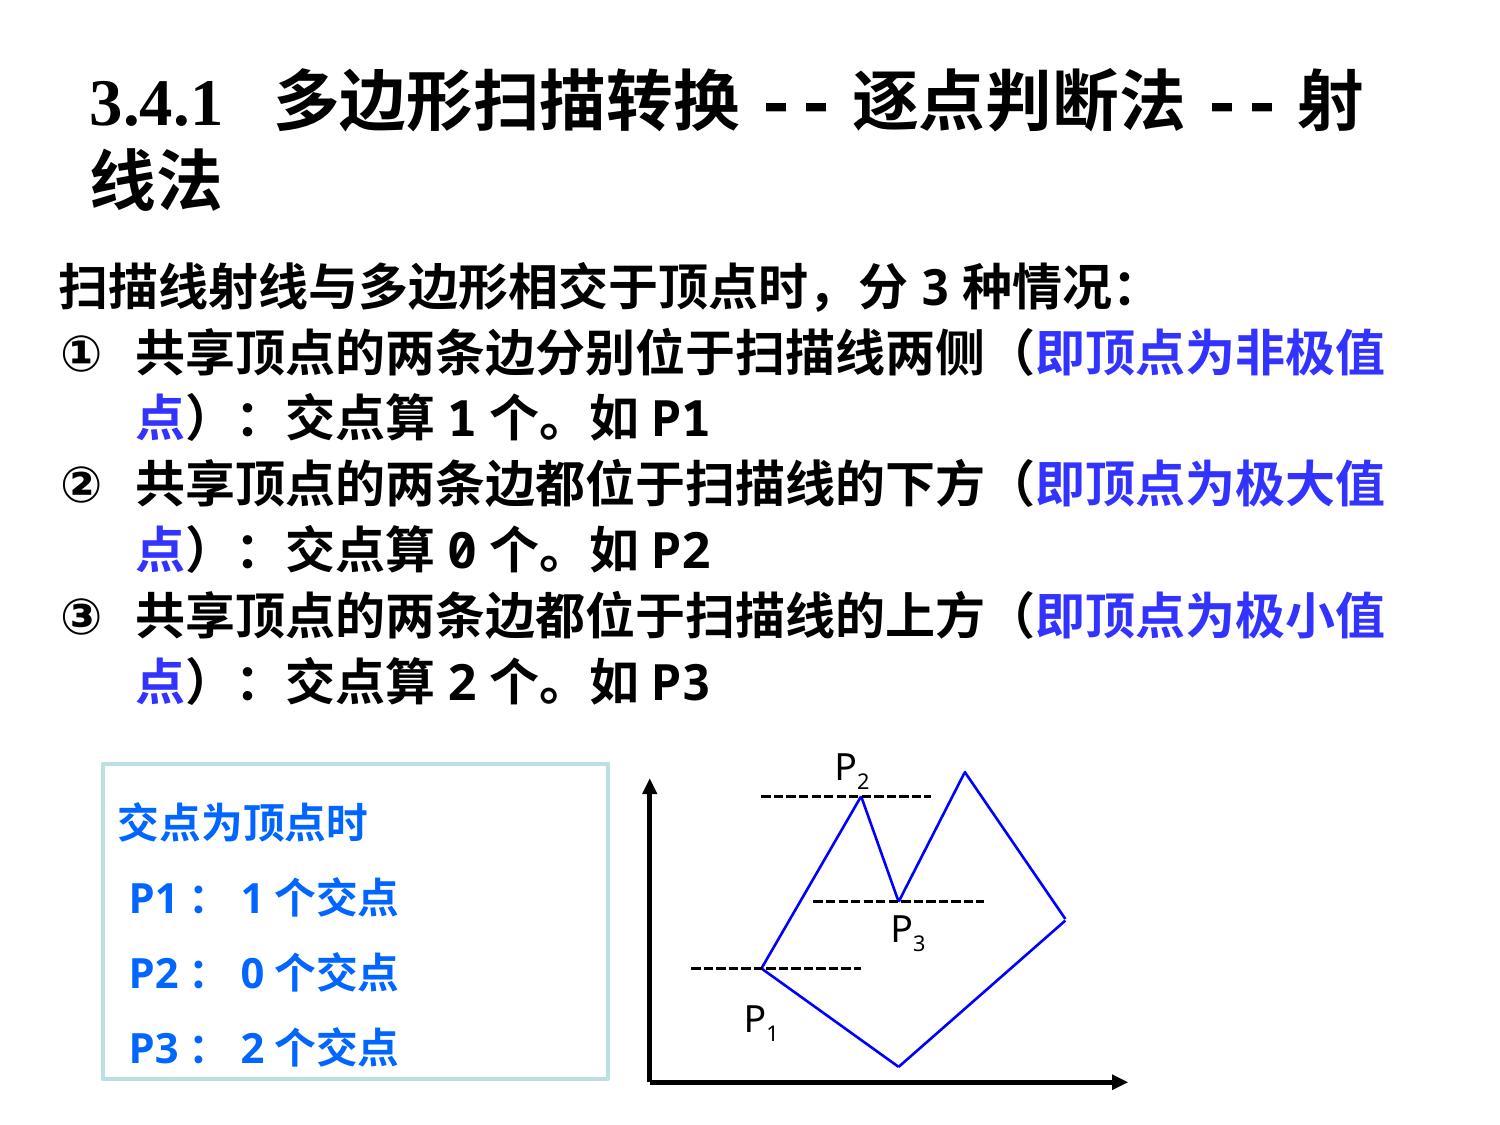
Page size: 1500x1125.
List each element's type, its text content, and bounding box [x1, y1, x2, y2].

text_box 3.4.1 多边形扫描转换--逐点判断法--射线法 [74, 45, 1425, 233]
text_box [649, 735, 1128, 1083]
text_box 交点为顶点时 P1：1个交点 P2：0个交点 P3：2个交点 [101, 762, 610, 1081]
text_box 扫描线射线与多边形相交于顶点时，分3种情况： 共享顶点的两条边分别位于扫描线两侧（即顶点为非极值点）：交点算1个。如P1 共享顶点的两条边都位于扫描线的下方（即顶点为极大值点）：交点算0个。如P2 共享顶点的两条边都位于扫描线的上方（即顶点为极小值点）：交点算2个。如P3 [43, 241, 1473, 719]
